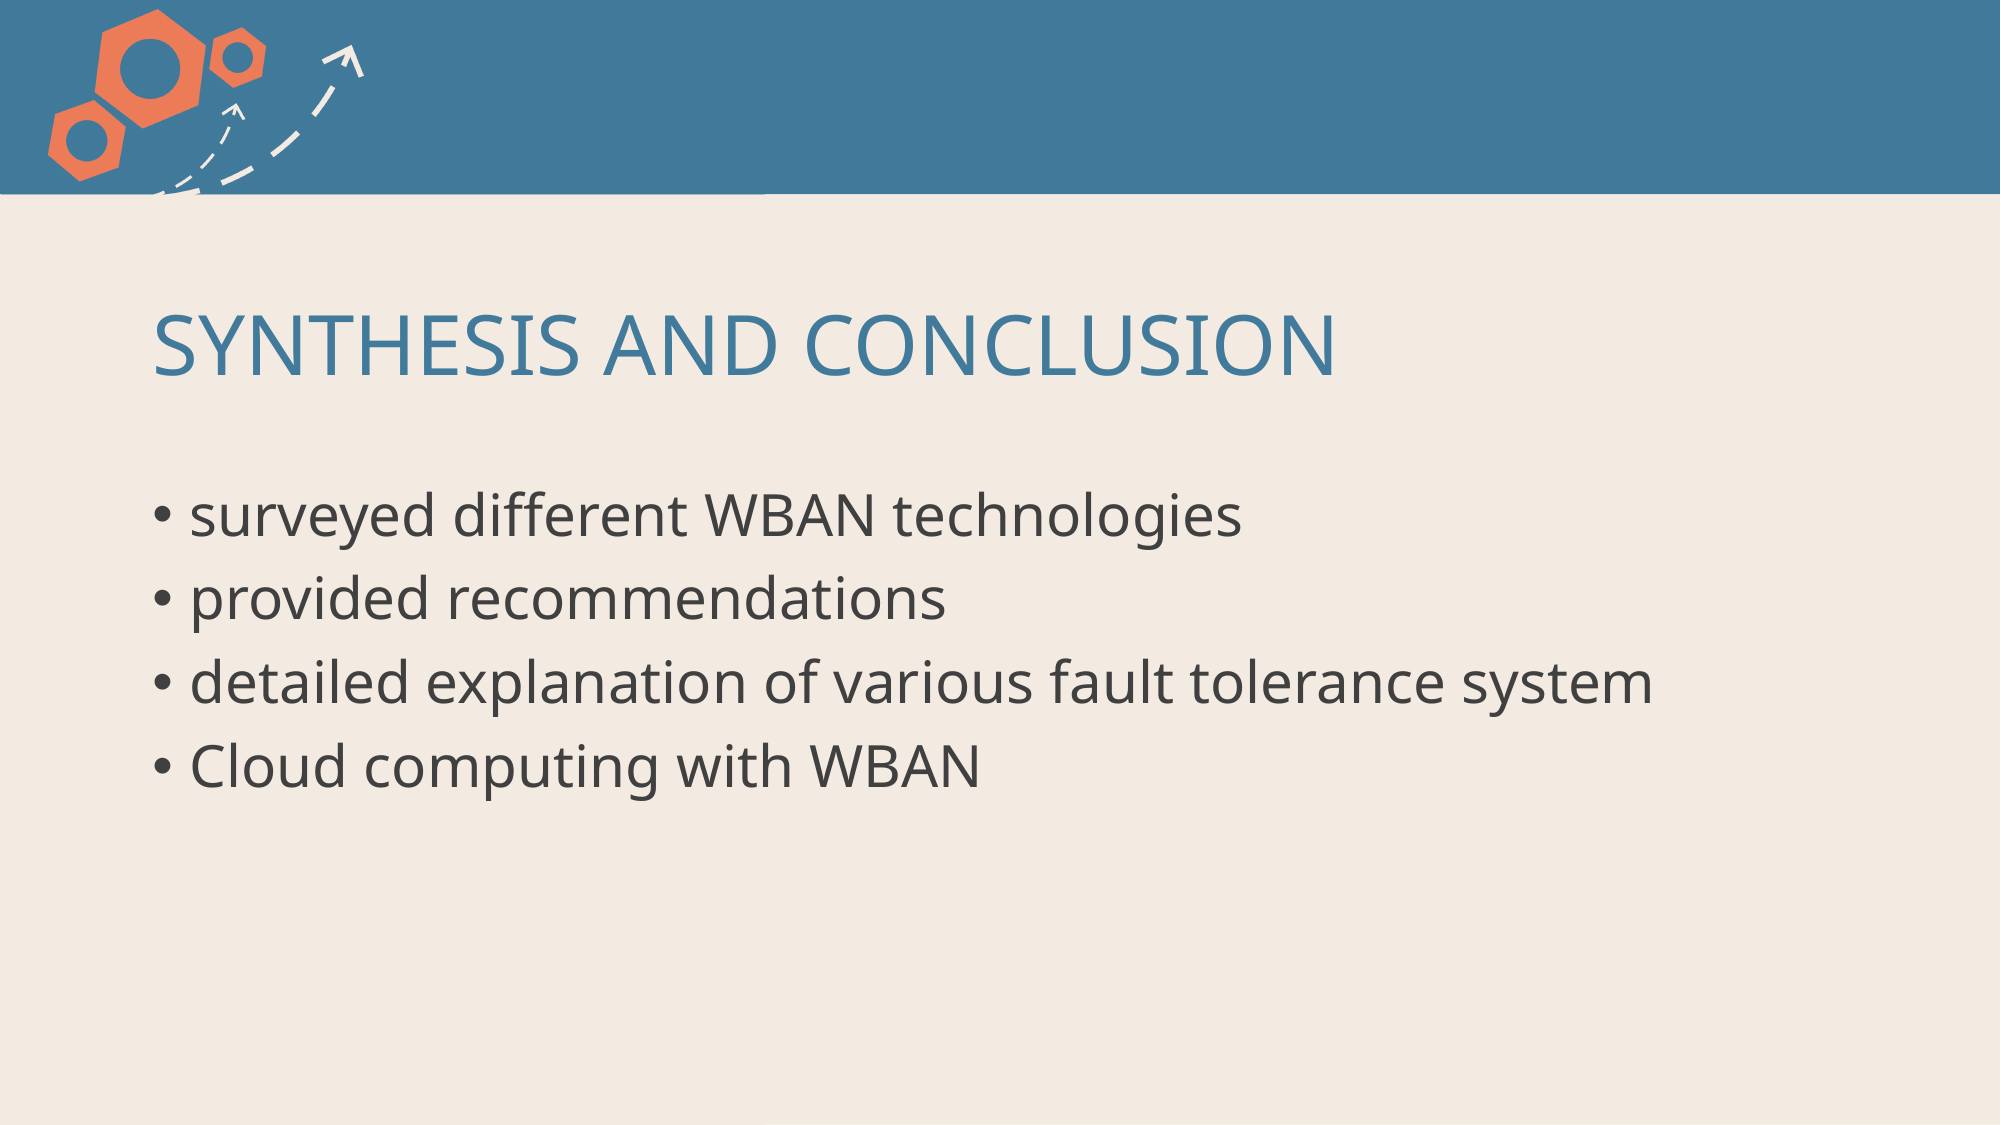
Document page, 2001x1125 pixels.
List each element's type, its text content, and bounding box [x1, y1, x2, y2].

list surveyed different WBAN technologies provided recommendations detailed explanation of various fault tolerance system Cloud computing with WBAN [137, 478, 1863, 1055]
picture [0, 0, 2000, 1125]
title SYNTHESIS AND CONCLUSION [137, 239, 1863, 457]
